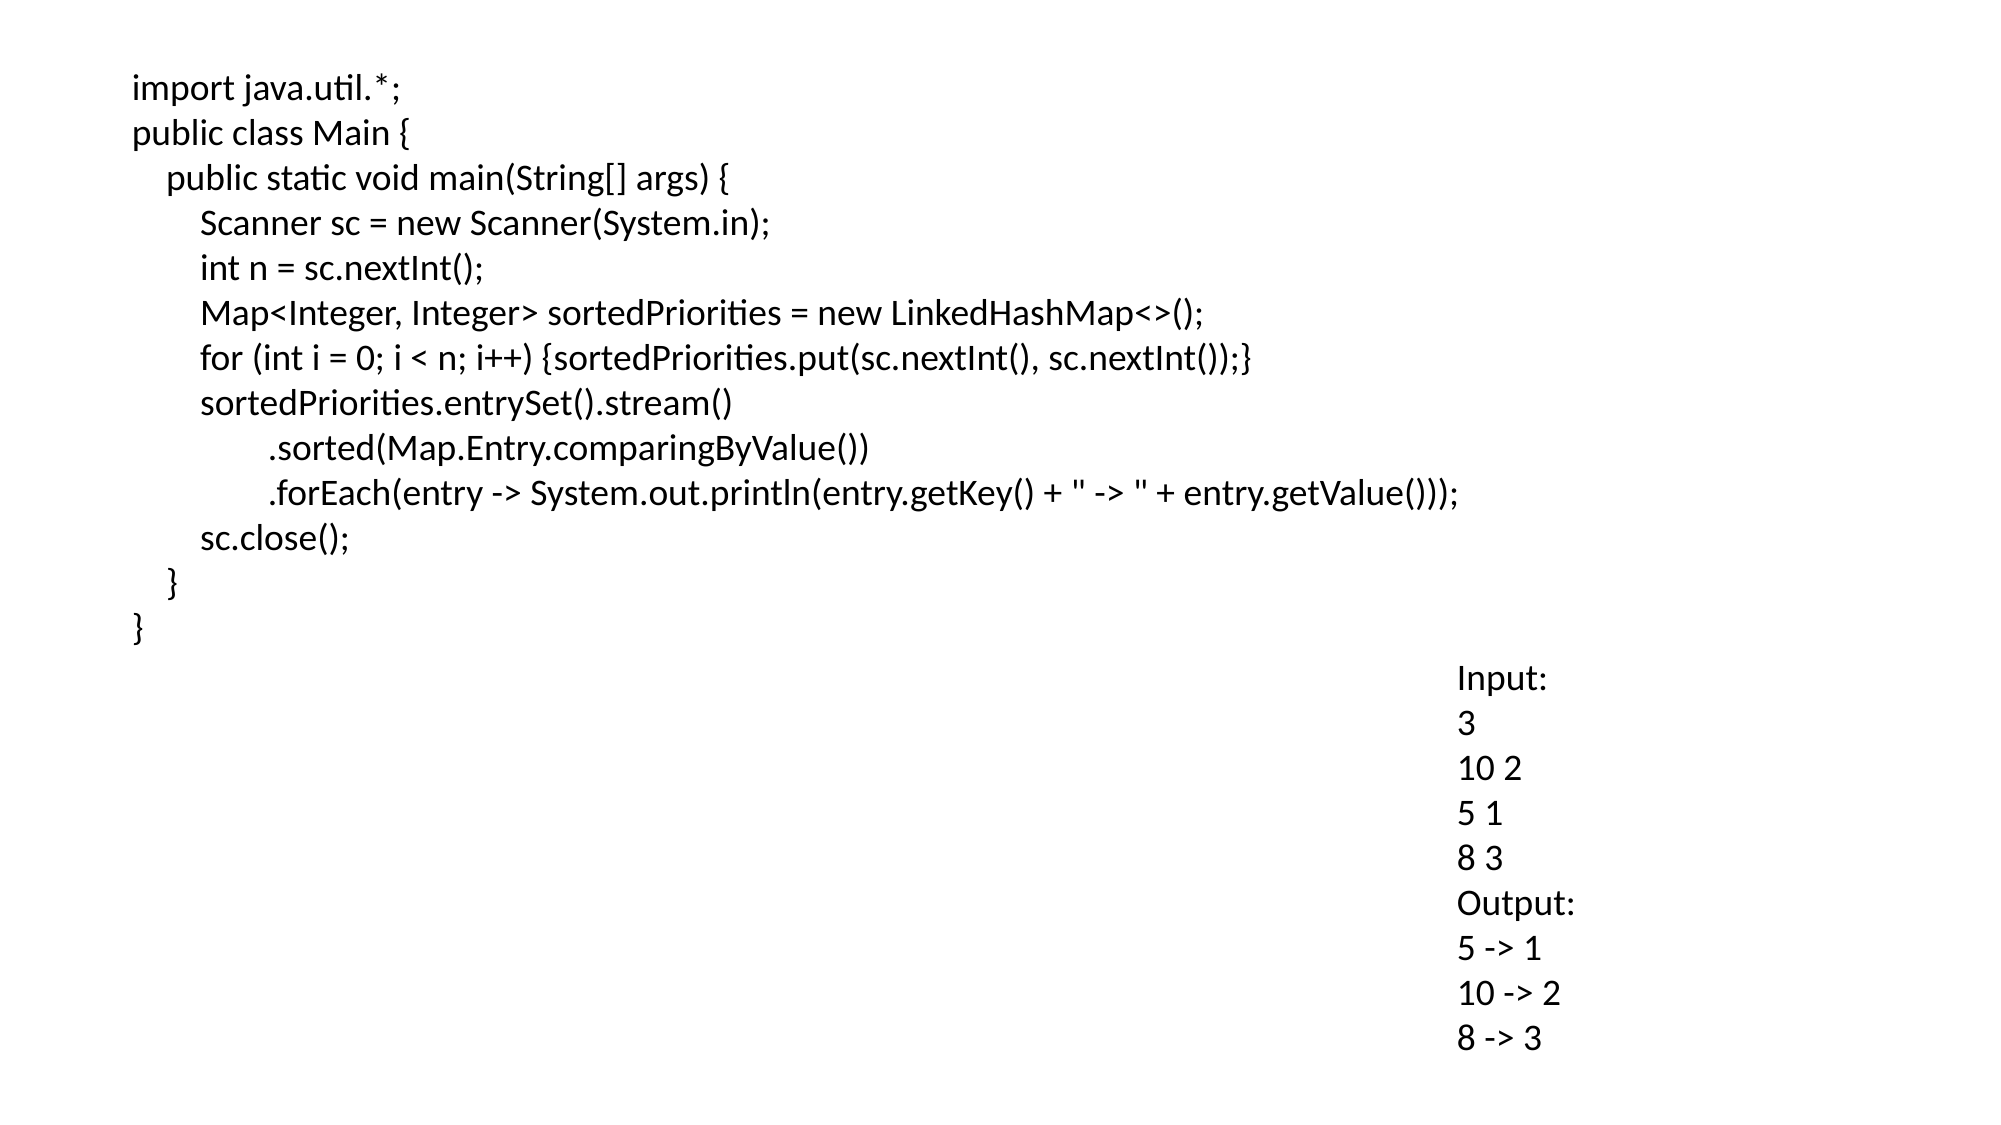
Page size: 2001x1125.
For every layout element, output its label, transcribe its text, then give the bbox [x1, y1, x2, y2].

text_box Input: 3 10 2 5 1 8 3 Output: 5 -> 1 10 -> 2 8 -> 3 [1442, 645, 1939, 1066]
text_box import java.util.*; public class Main { public static void main(String[] args) { Scanner sc = new Scanner(System.in); int n = sc.nextInt(); Map<Integer, Integer> sortedPriorities = new LinkedHashMap<>(); for (int i = 0; i < n; i++) {sortedPriorities.put(sc.nextInt(), sc.nextInt());} sortedPriorities.entrySet().stream() .sorted(Map.Entry.comparingByValue()) .forEach(entry -> System.out.println(entry.getKey() + " -> " + entry.getValue())); sc.close(); } } [117, 55, 1779, 656]
